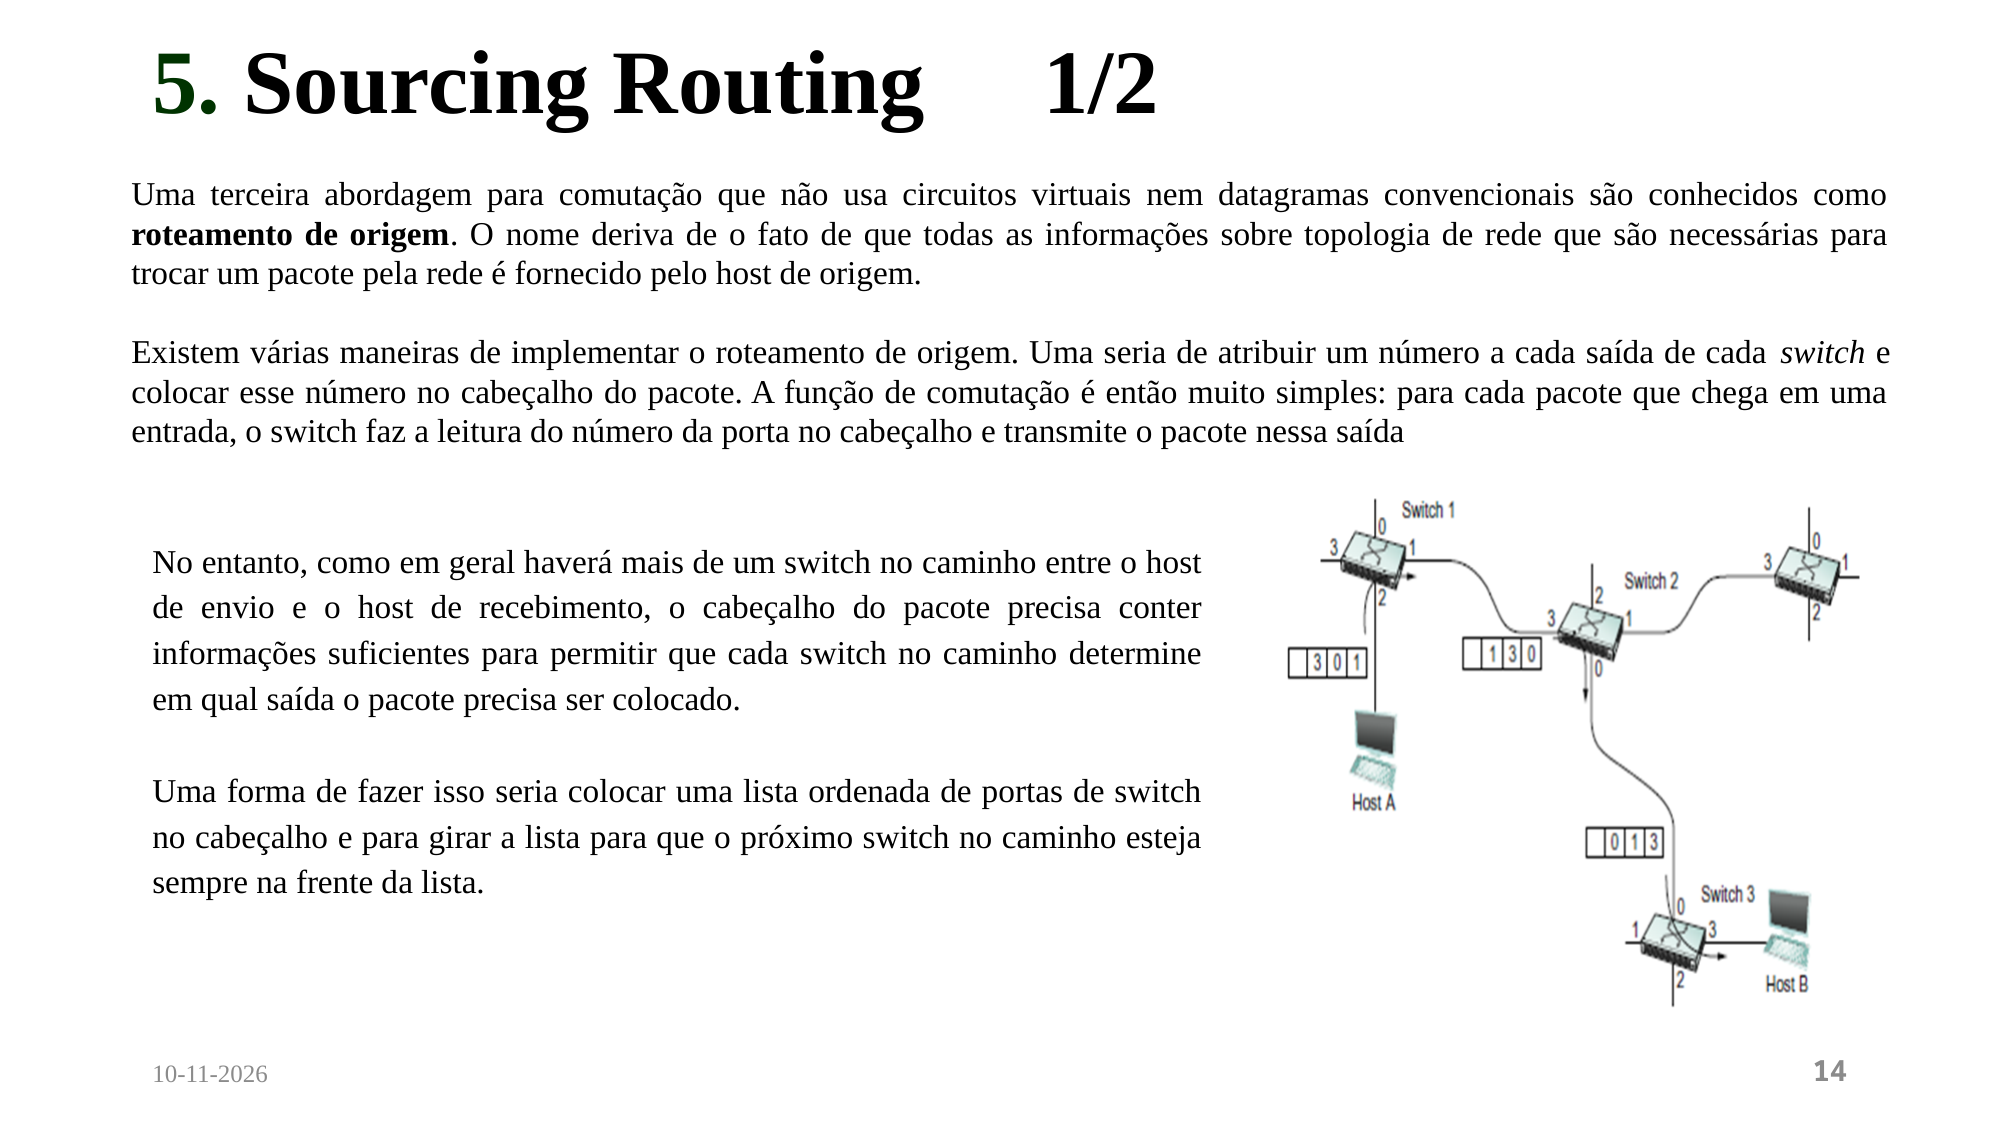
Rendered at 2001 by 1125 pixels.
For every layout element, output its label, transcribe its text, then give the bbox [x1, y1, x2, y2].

picture [1271, 474, 1892, 1019]
title 5. Sourcing Routing 1/2 [137, 27, 1863, 141]
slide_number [137, 1042, 588, 1103]
text_box No entanto, como em geral haverá mais de um switch no caminho entre o host de envio e o host de recebimento, o cabeçalho do pacote precisa conter informações suficientes para permitir que cada switch no caminho determine em qual saída o pacote precisa ser colocado. Uma forma de fazer isso seria colocar uma lista ordenada de portas de switch no cabeçalho e para girar a lista para que o próximo switch no caminho esteja sempre na frente da lista. [137, 526, 1219, 908]
slide_number 14 [1412, 1042, 1863, 1103]
list Uma terceira abordagem para comutação que não usa circuitos virtuais nem datagramas convencionais são conhecidos como roteamento de origem. O nome deriva de o fato de que todas as informações sobre topologia de rede que são necessárias para trocar um pacote pela rede é fornecido pelo host de origem. Existem várias maneiras de implementar o roteamento de origem. Uma seria de atribuir um número a cada saída de cada switch e colocar esse número no cabeçalho do pacote. A função de comutação é então muito simples: para cada pacote que chega em uma entrada, o switch faz a leitura do número da porta no cabeçalho e transmite o pacote nessa saída [116, 164, 1906, 475]
